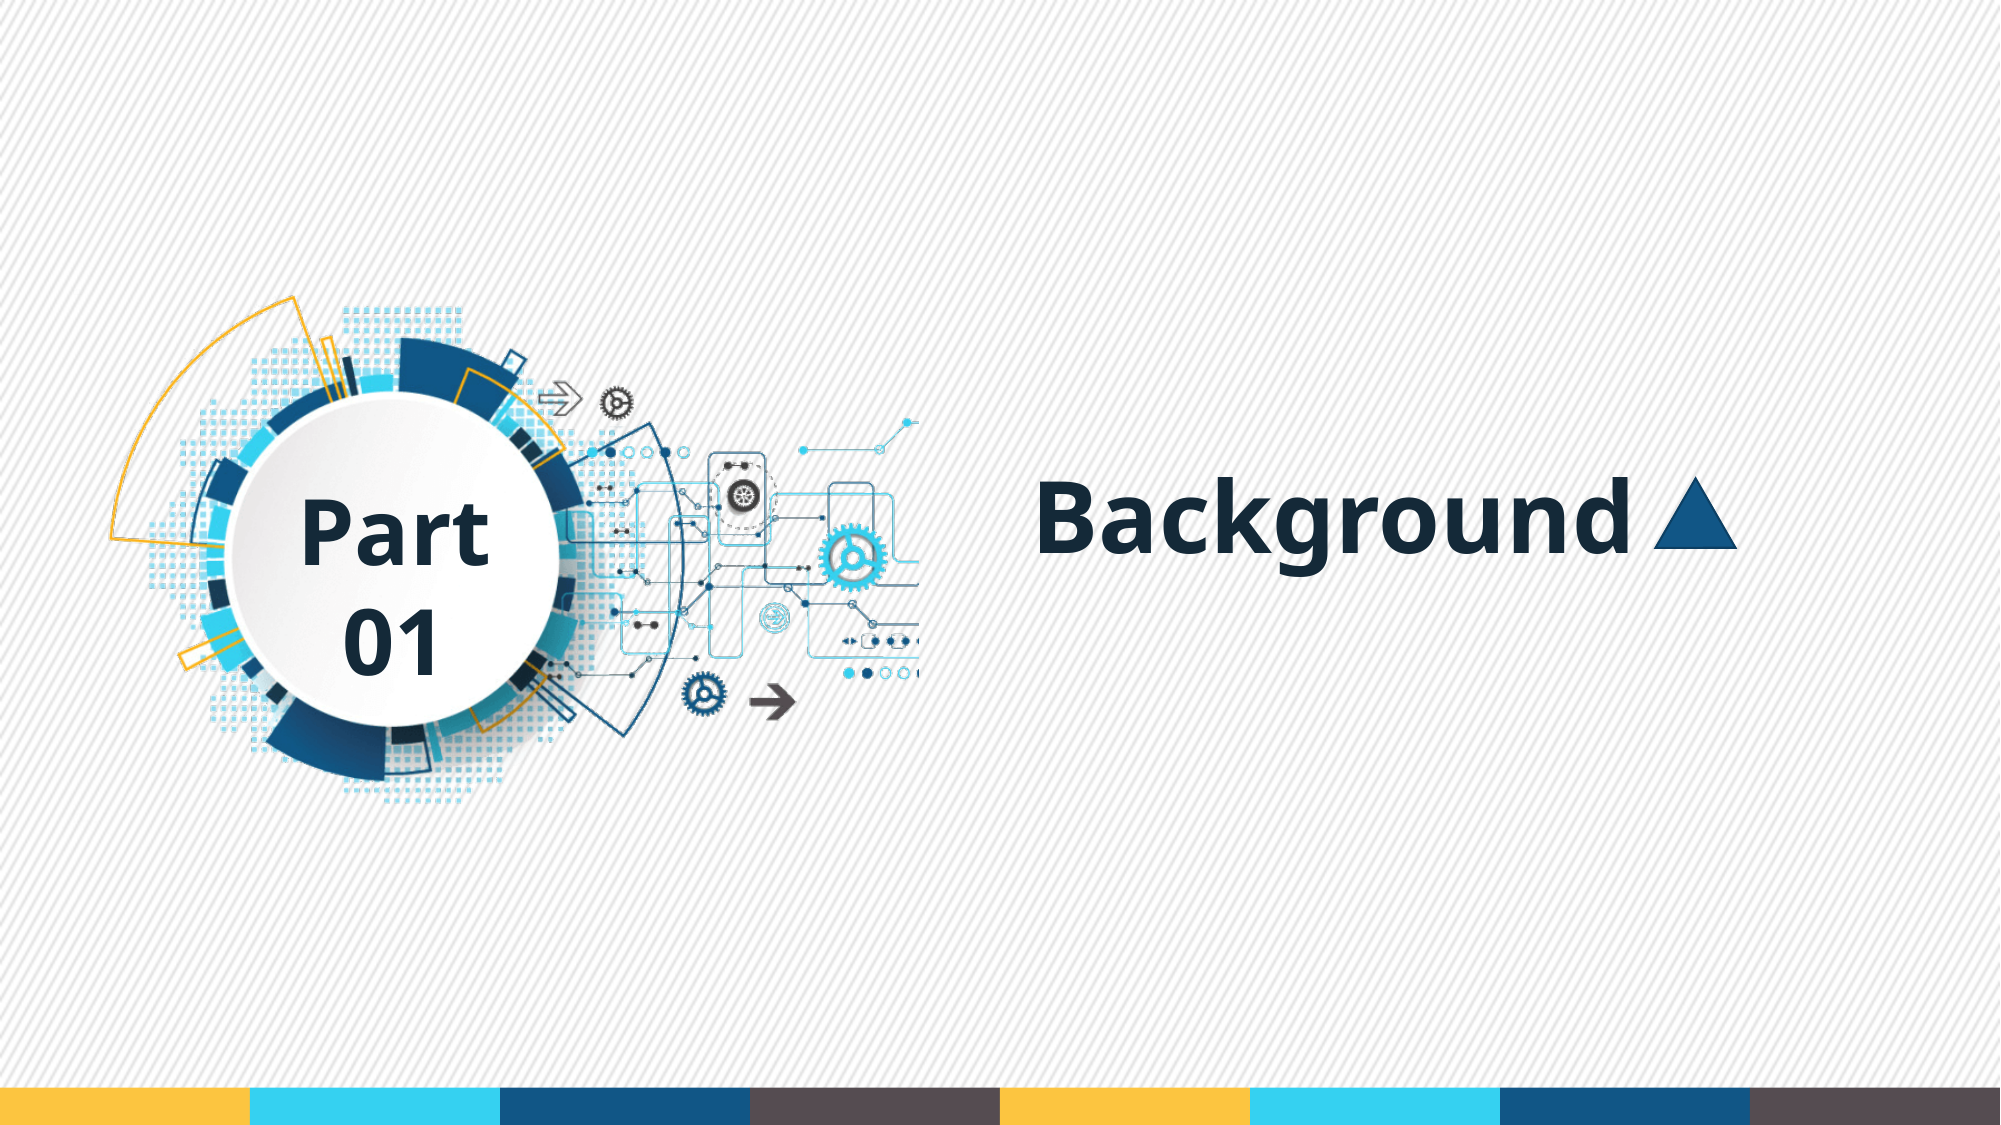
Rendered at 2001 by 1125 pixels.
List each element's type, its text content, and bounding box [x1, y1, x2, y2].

text_box [1653, 476, 1738, 549]
text_box Background [1016, 446, 1778, 581]
picture [0, 0, 2000, 1087]
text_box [0, 1087, 2000, 1125]
